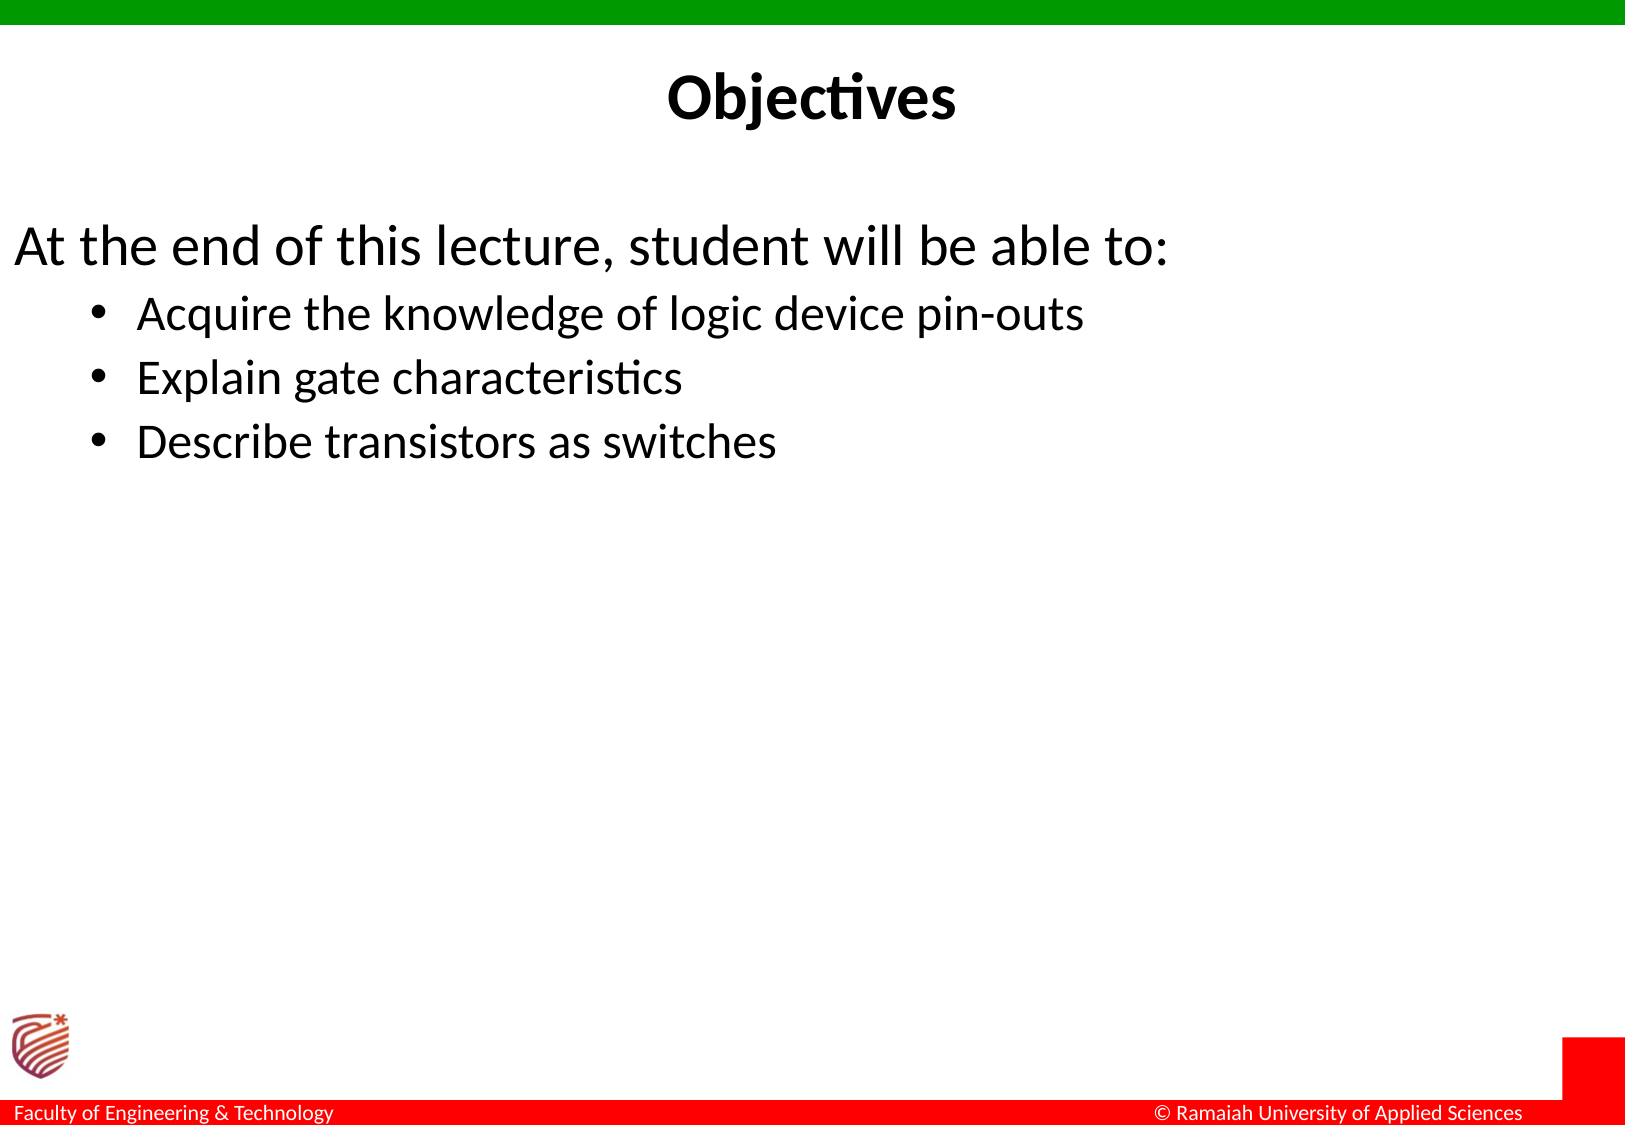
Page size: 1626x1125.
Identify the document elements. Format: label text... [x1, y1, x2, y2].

list At the end of this lecture, student will be able to: Acquire the knowledge of logic device pin-outs Explain gate characteristics Describe transistors as switches [0, 200, 1625, 804]
title Objectives [81, 45, 1544, 200]
picture [4, 999, 80, 1084]
